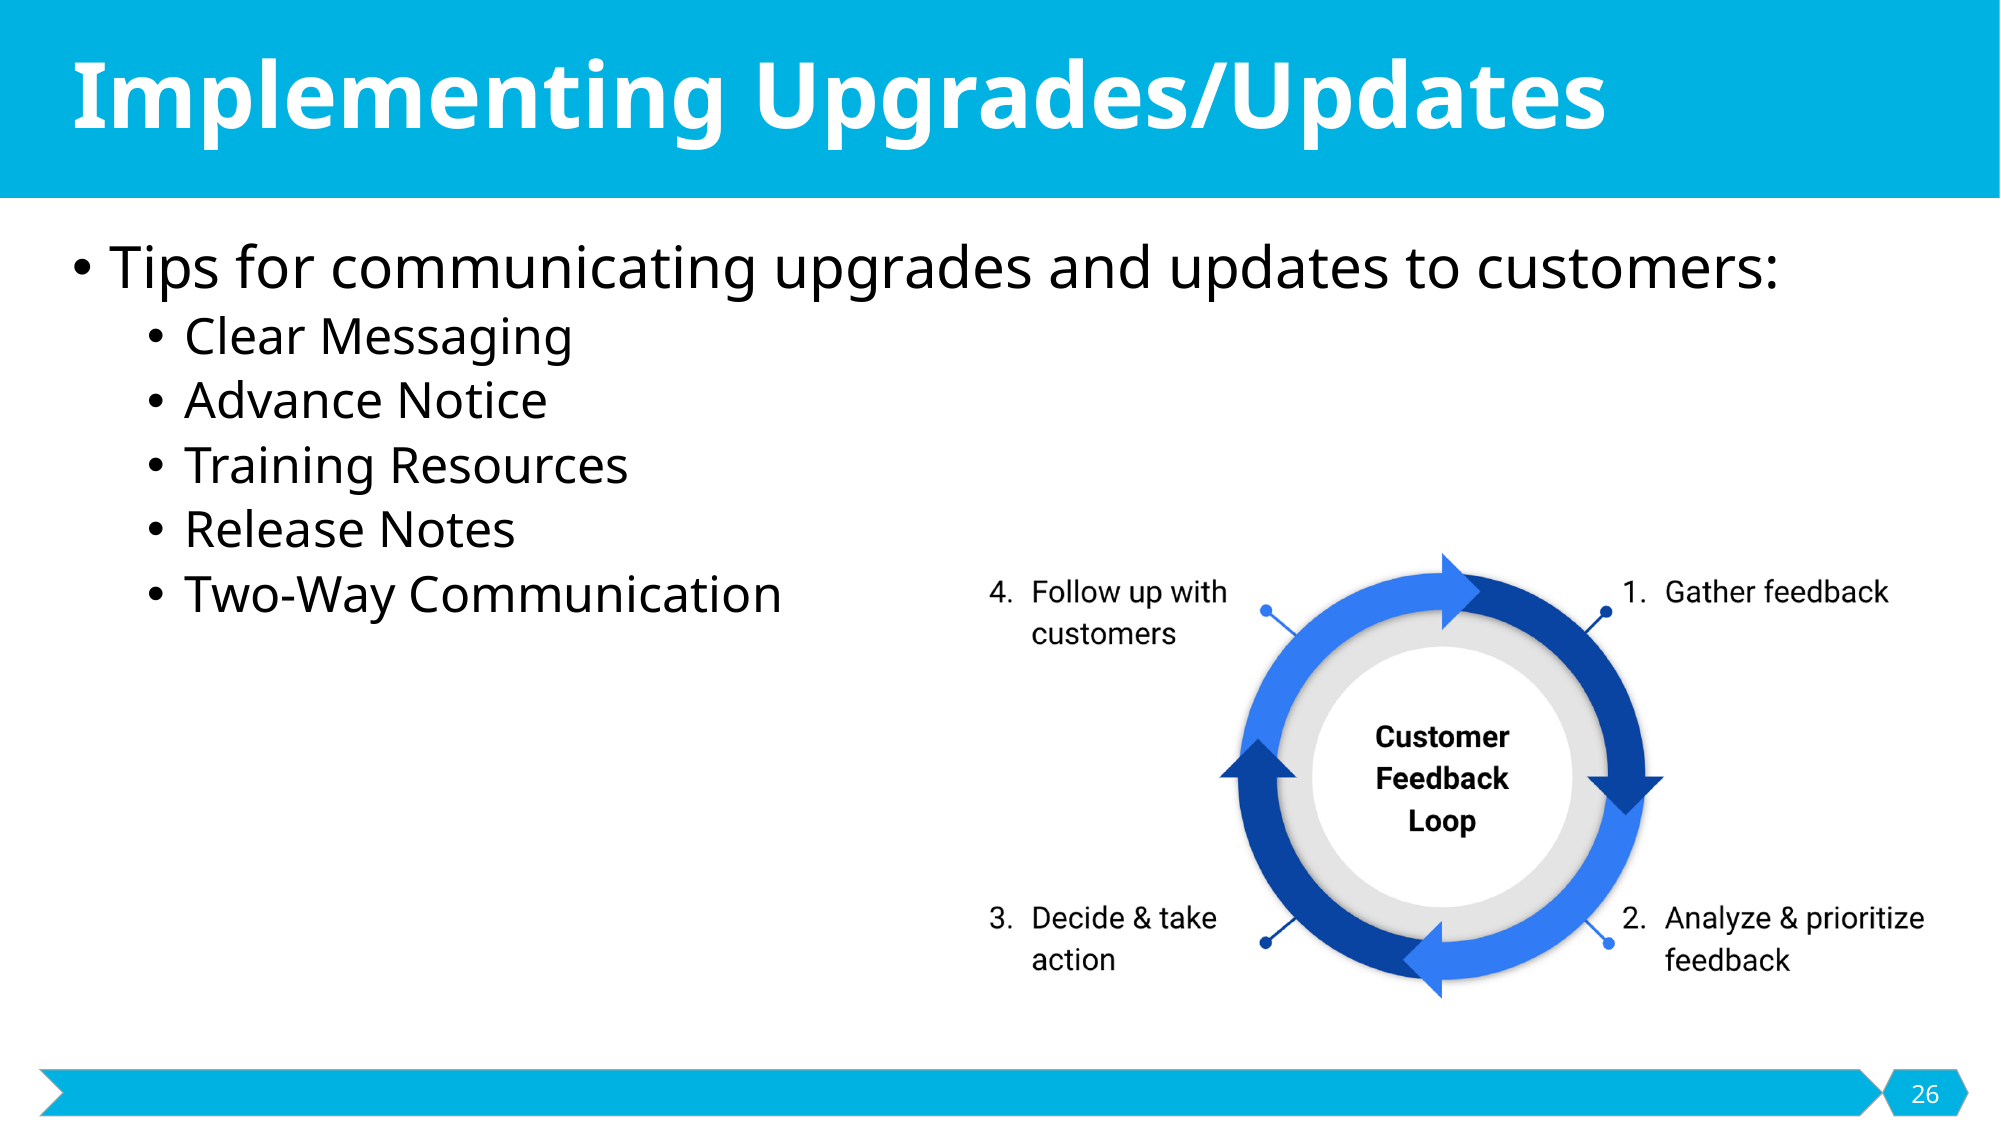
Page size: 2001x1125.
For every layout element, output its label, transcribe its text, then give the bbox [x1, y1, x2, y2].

title Implementing Upgrades/Updates [56, 0, 1969, 199]
picture [959, 506, 1953, 1066]
slide_number 26 [1882, 1065, 1969, 1125]
list Tips for communicating upgrades and updates to customers: Clear Messaging Advance Notice Training Resources Release Notes Two-Way Communication [56, 230, 1969, 1010]
